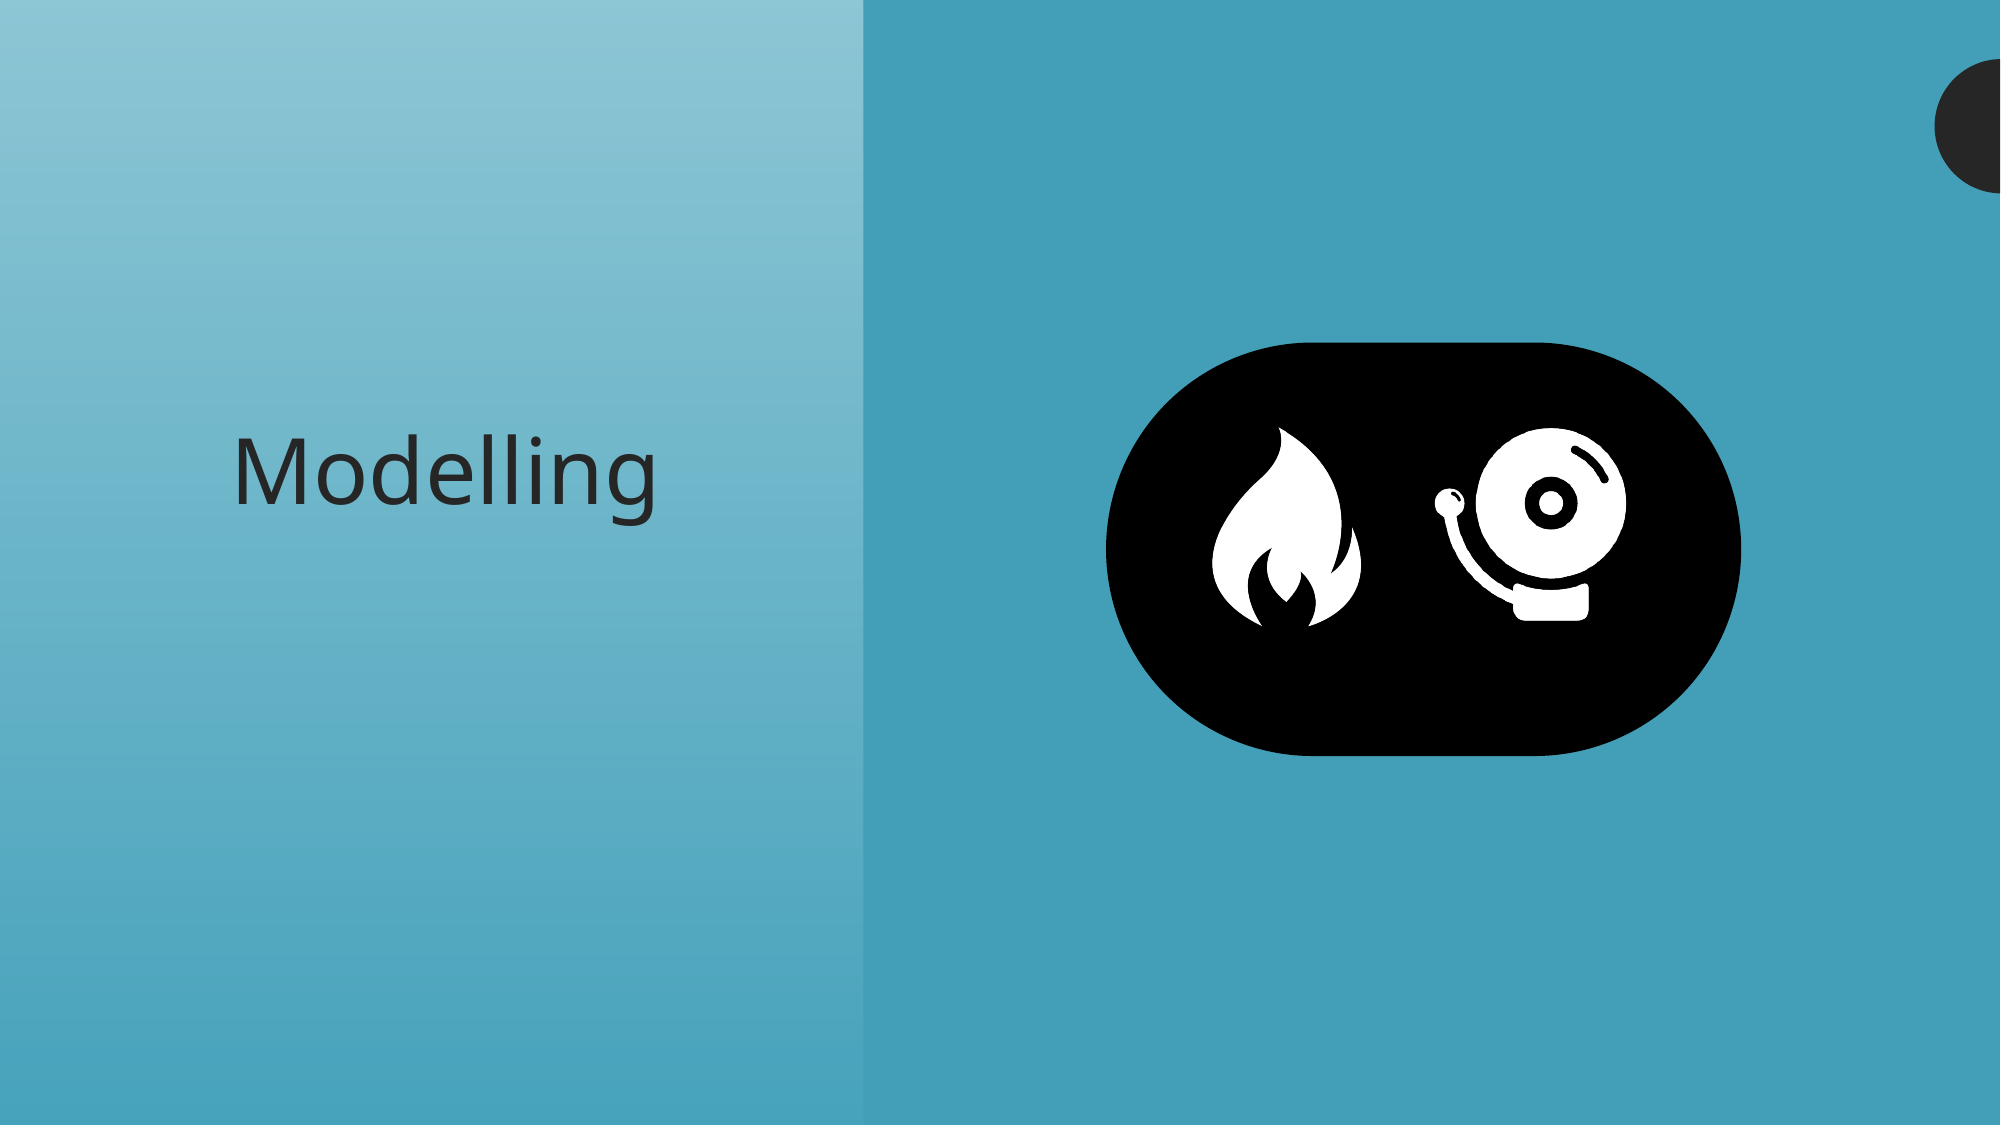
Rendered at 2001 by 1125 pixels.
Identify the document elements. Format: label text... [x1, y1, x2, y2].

picture [1423, 417, 1637, 631]
picture [1177, 417, 1396, 636]
text_box [1105, 341, 1743, 758]
title Modelling [0, 417, 1123, 1125]
